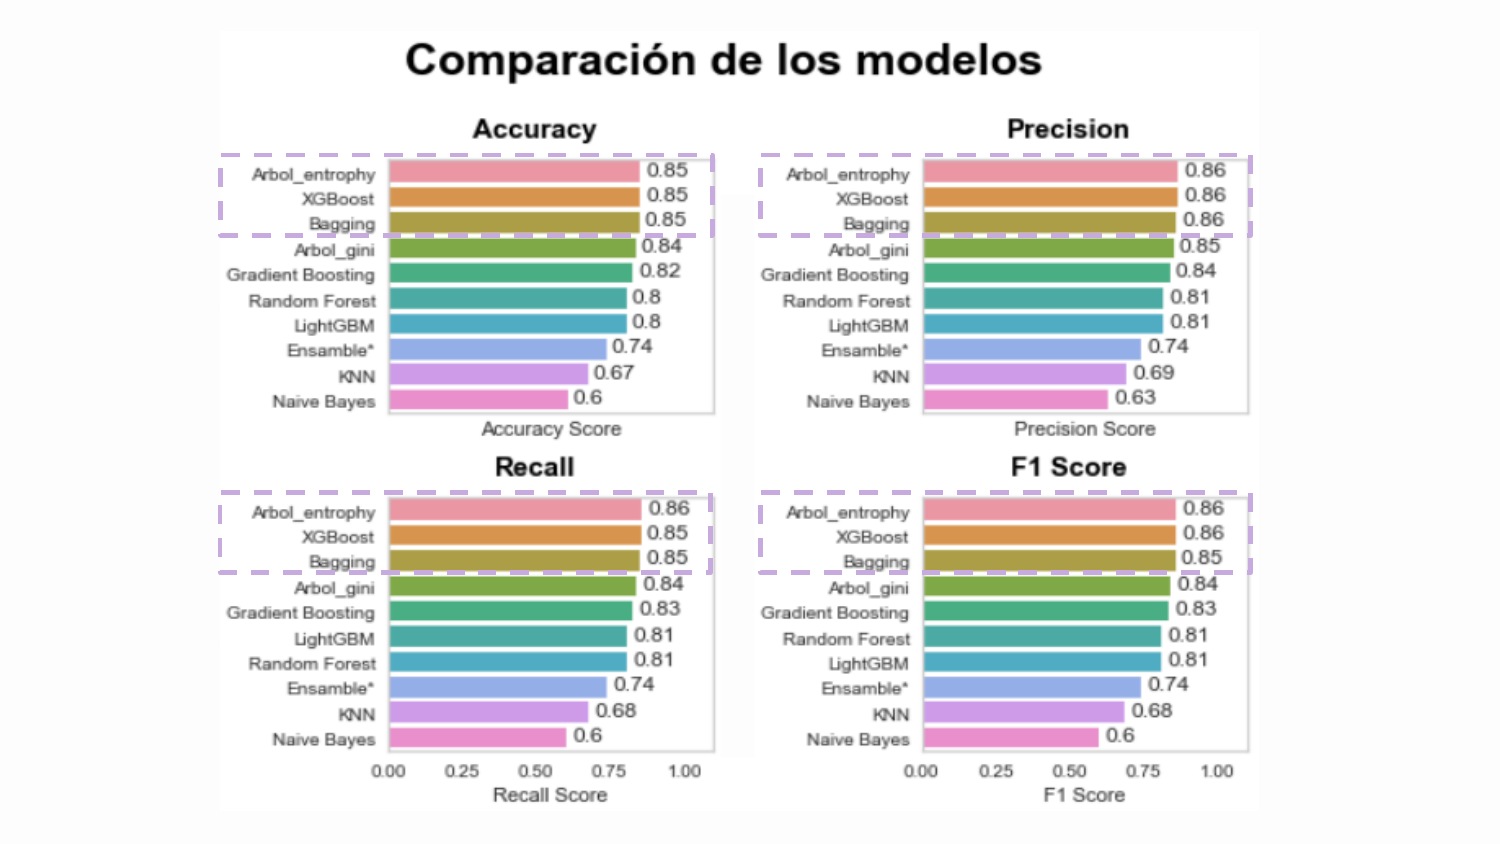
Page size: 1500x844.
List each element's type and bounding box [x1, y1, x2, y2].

picture [219, 30, 1261, 811]
